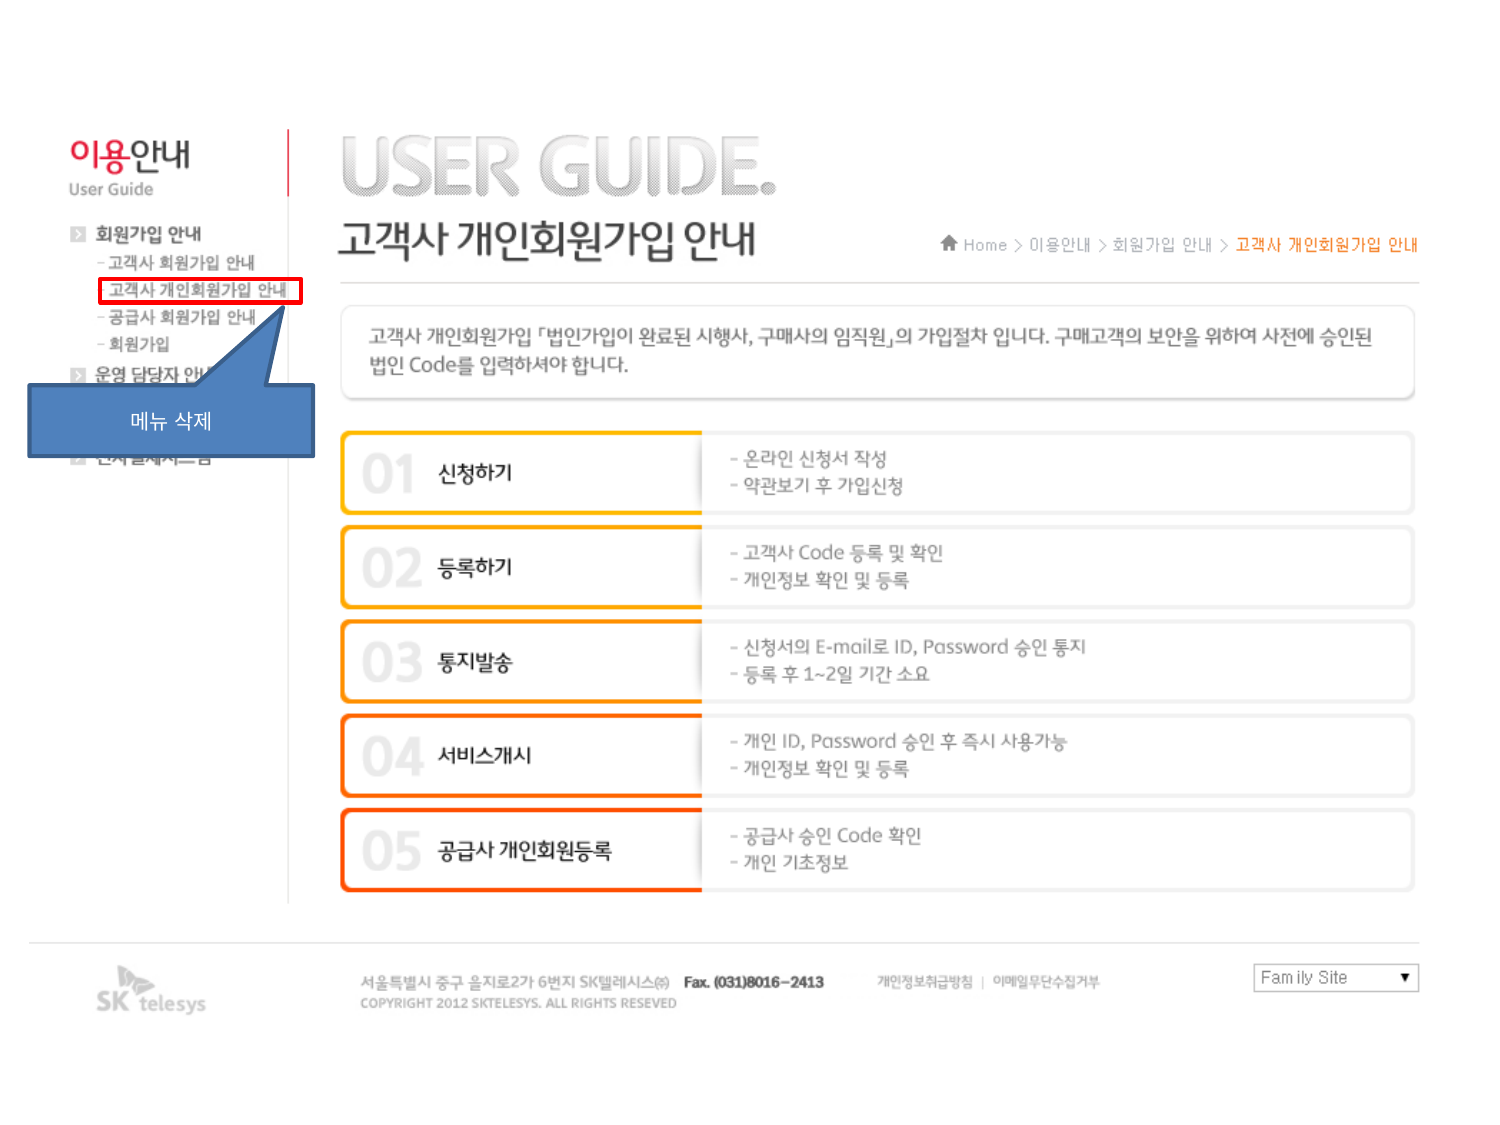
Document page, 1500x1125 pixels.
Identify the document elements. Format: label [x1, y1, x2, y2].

picture [29, 77, 1471, 1031]
